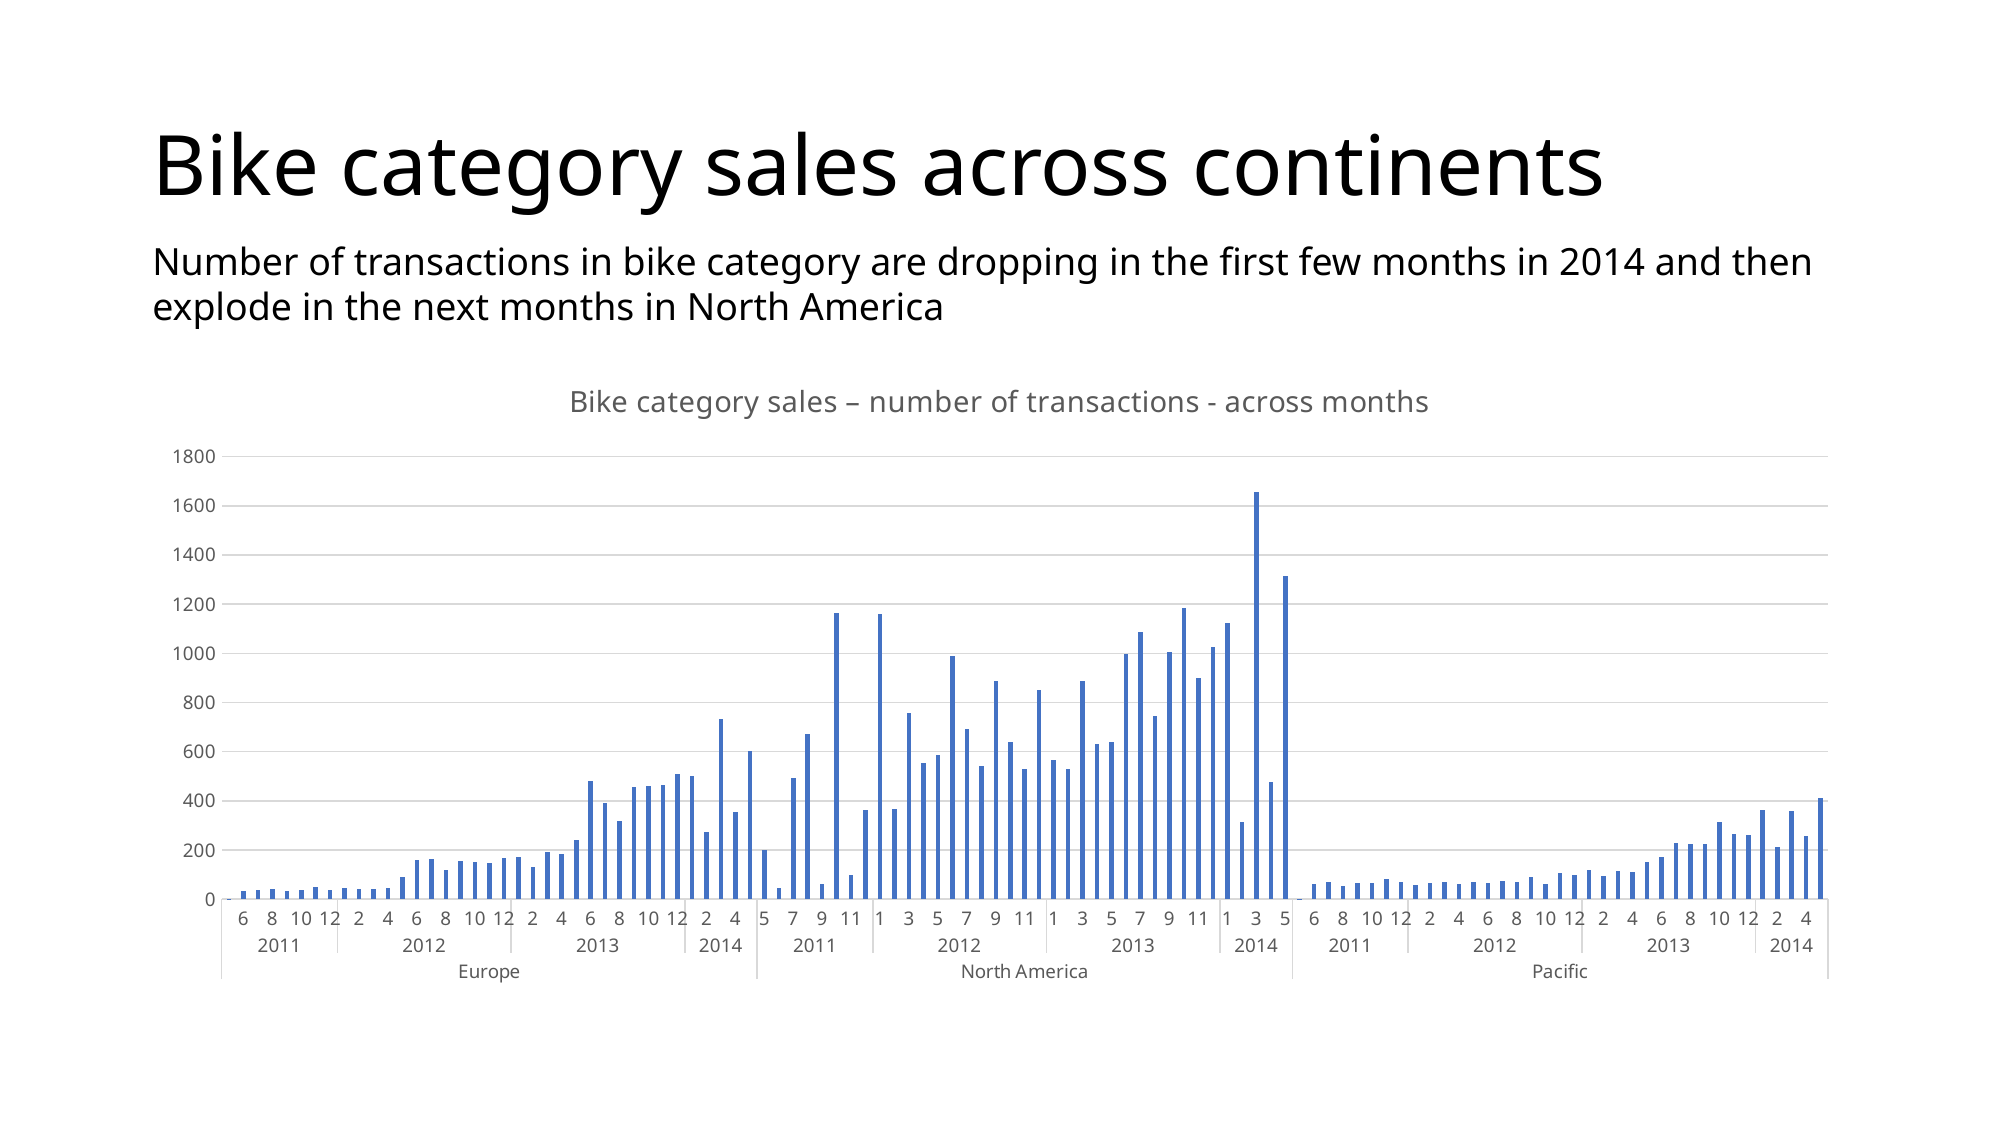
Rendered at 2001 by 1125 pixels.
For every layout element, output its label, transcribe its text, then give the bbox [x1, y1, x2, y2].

text_box Number of transactions in bike category are dropping in the first few months in 2014 and then explode in the next months in North America [137, 231, 1846, 336]
title Bike category sales across continents [137, 59, 1863, 278]
chart [137, 351, 1863, 998]
